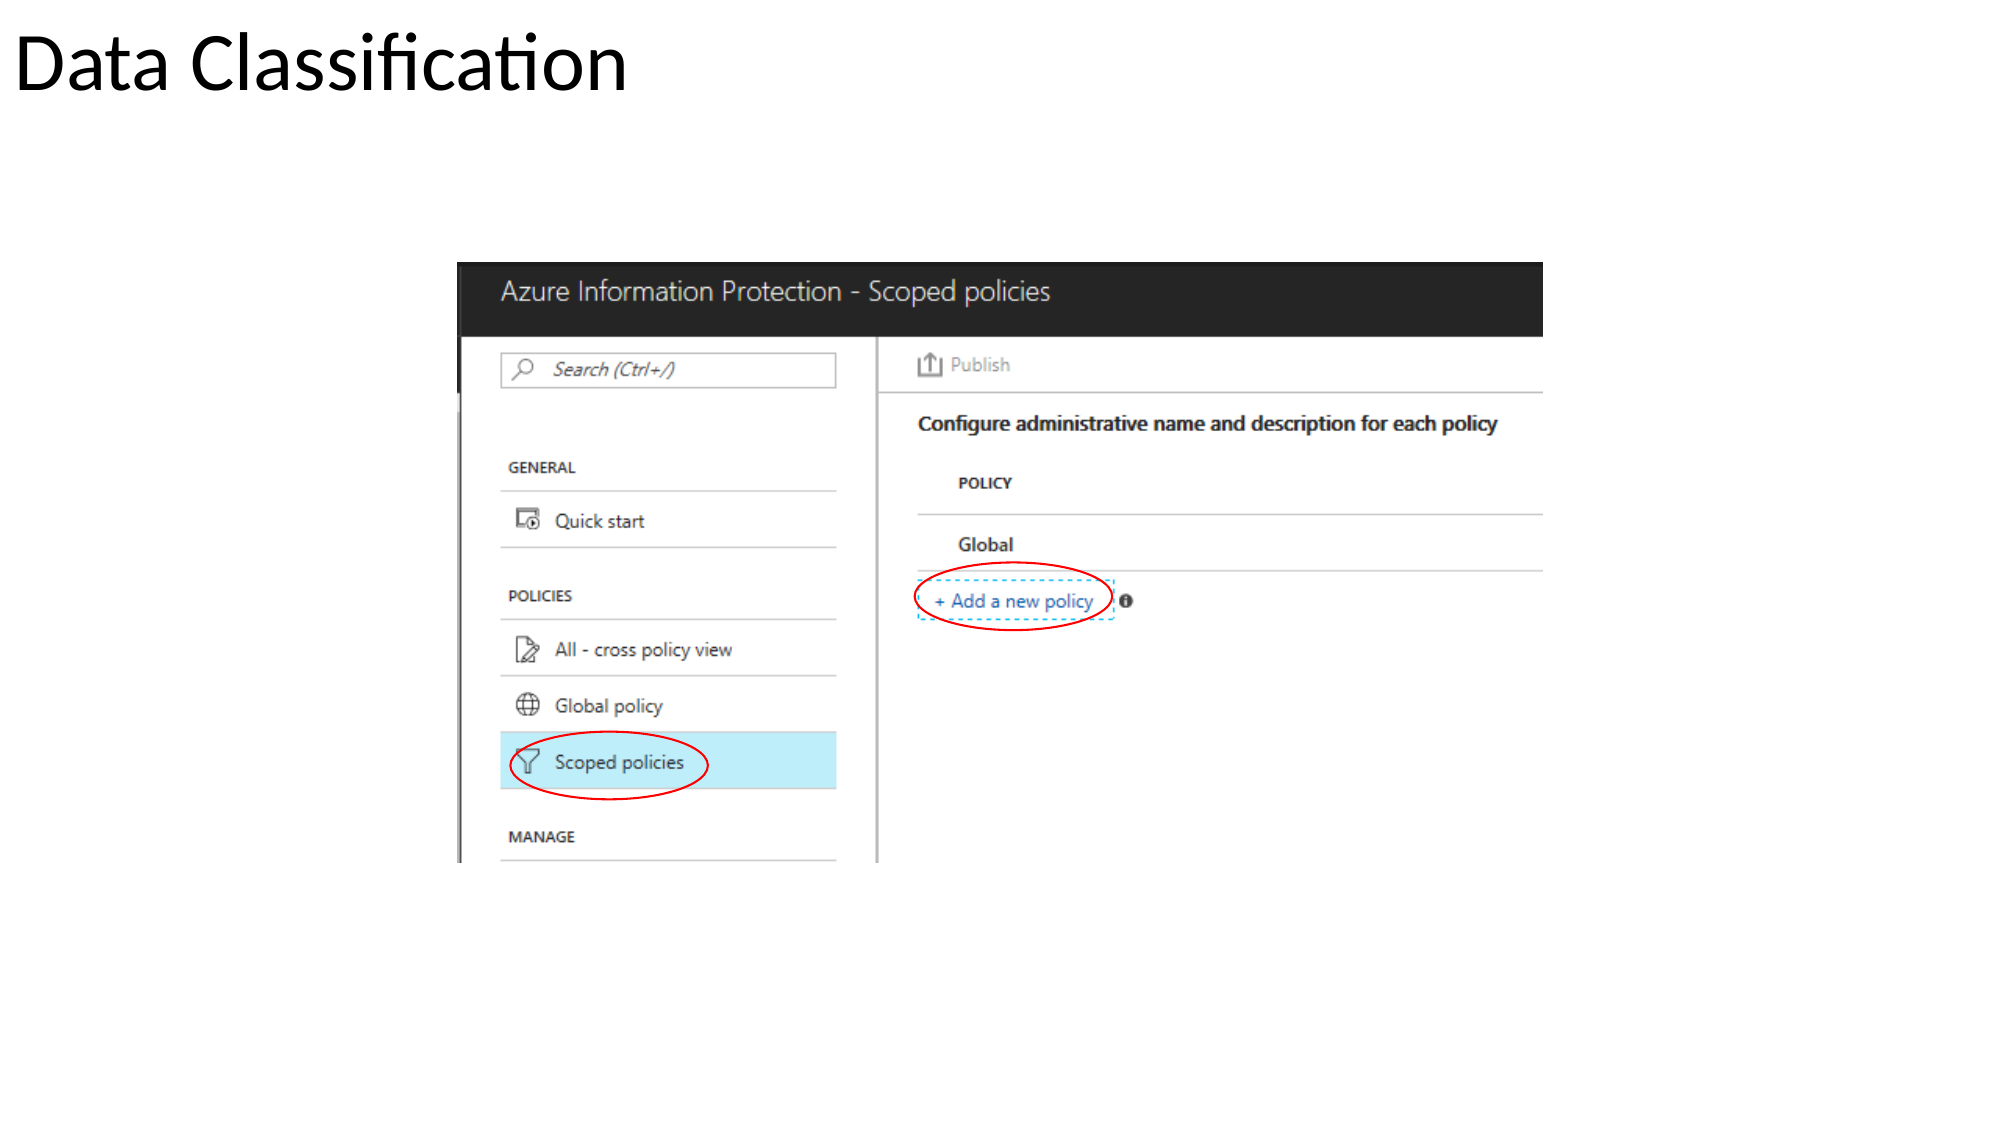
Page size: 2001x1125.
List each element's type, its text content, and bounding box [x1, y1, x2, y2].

text_box Data Classification [0, 0, 791, 115]
picture [456, 262, 1543, 863]
